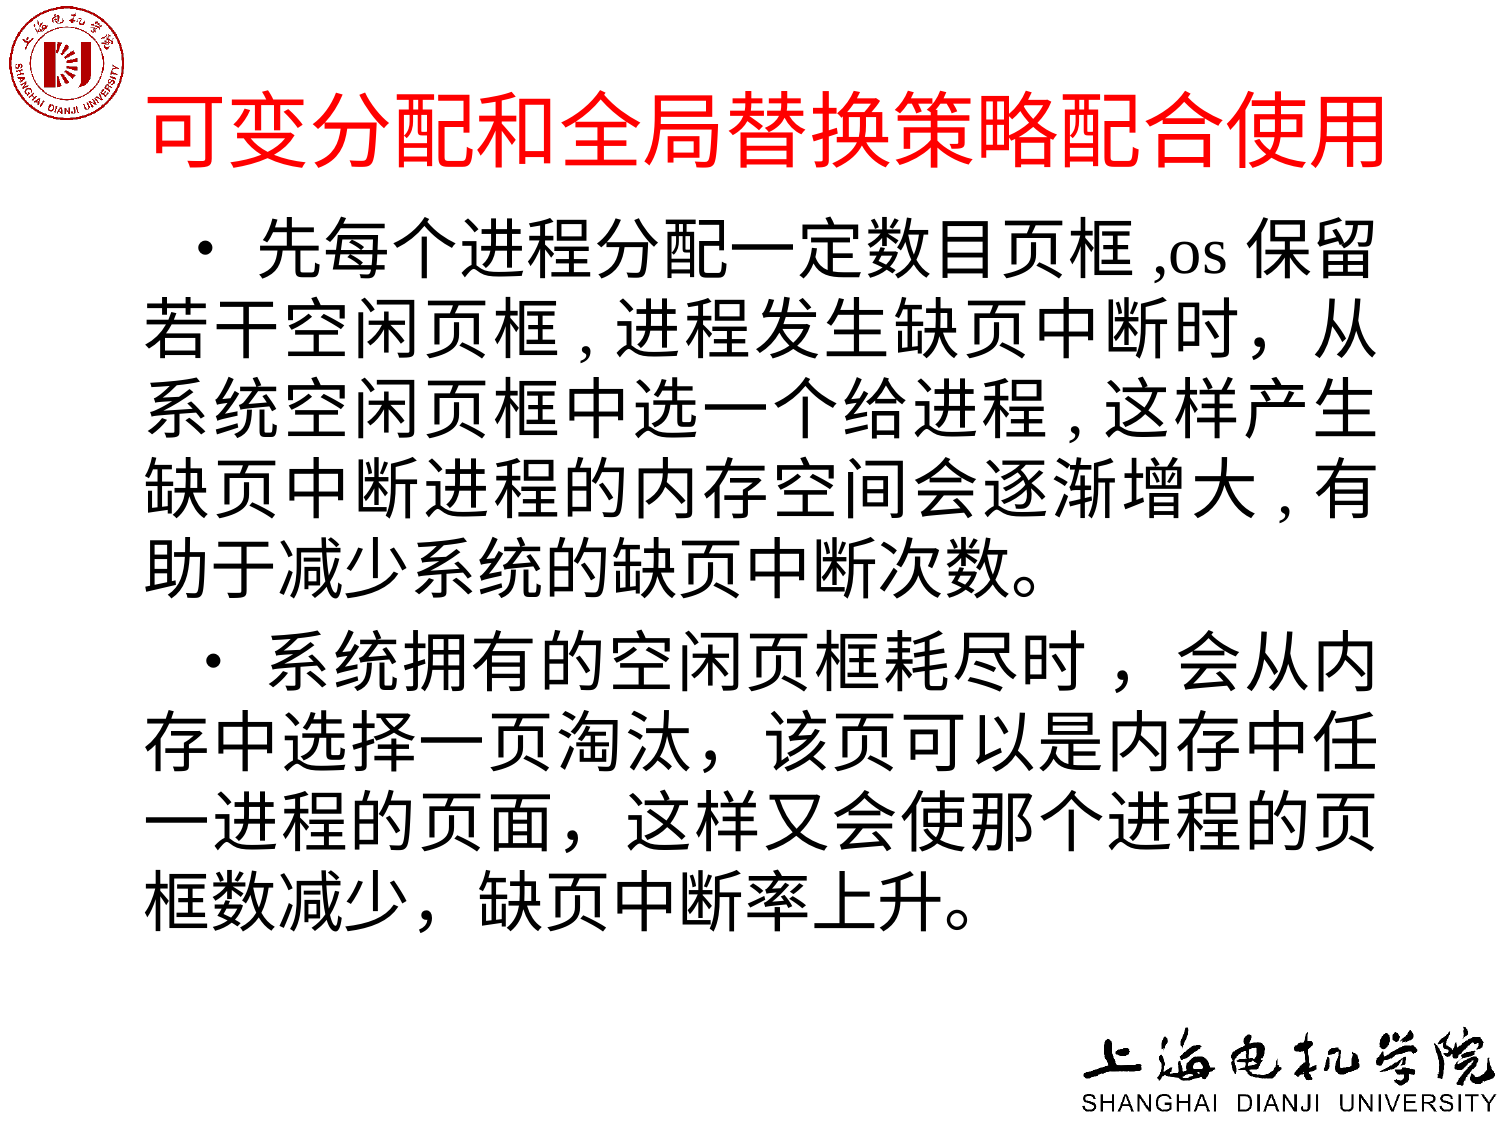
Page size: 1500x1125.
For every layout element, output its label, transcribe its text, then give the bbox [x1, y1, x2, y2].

list •先每个进程分配一定数目页框,os保留若干空闲页框,进程发生缺页中断时，从系统空闲页框中选一个给进程,这样产生缺页中断进程的内存空间会逐渐增大,有助于减少系统的缺页中断次数。 •系统拥有的空闲页框耗尽时 ，会从内存中选择一页淘汰，该页可以是内存中任一进程的页面，这样又会使那个进程的页框数减少，缺页中断率上升。 [128, 199, 1395, 943]
title 可变分配和全局替换策略配合使用 [46, 70, 1489, 172]
picture [1079, 1023, 1500, 1114]
picture [9, 6, 124, 120]
